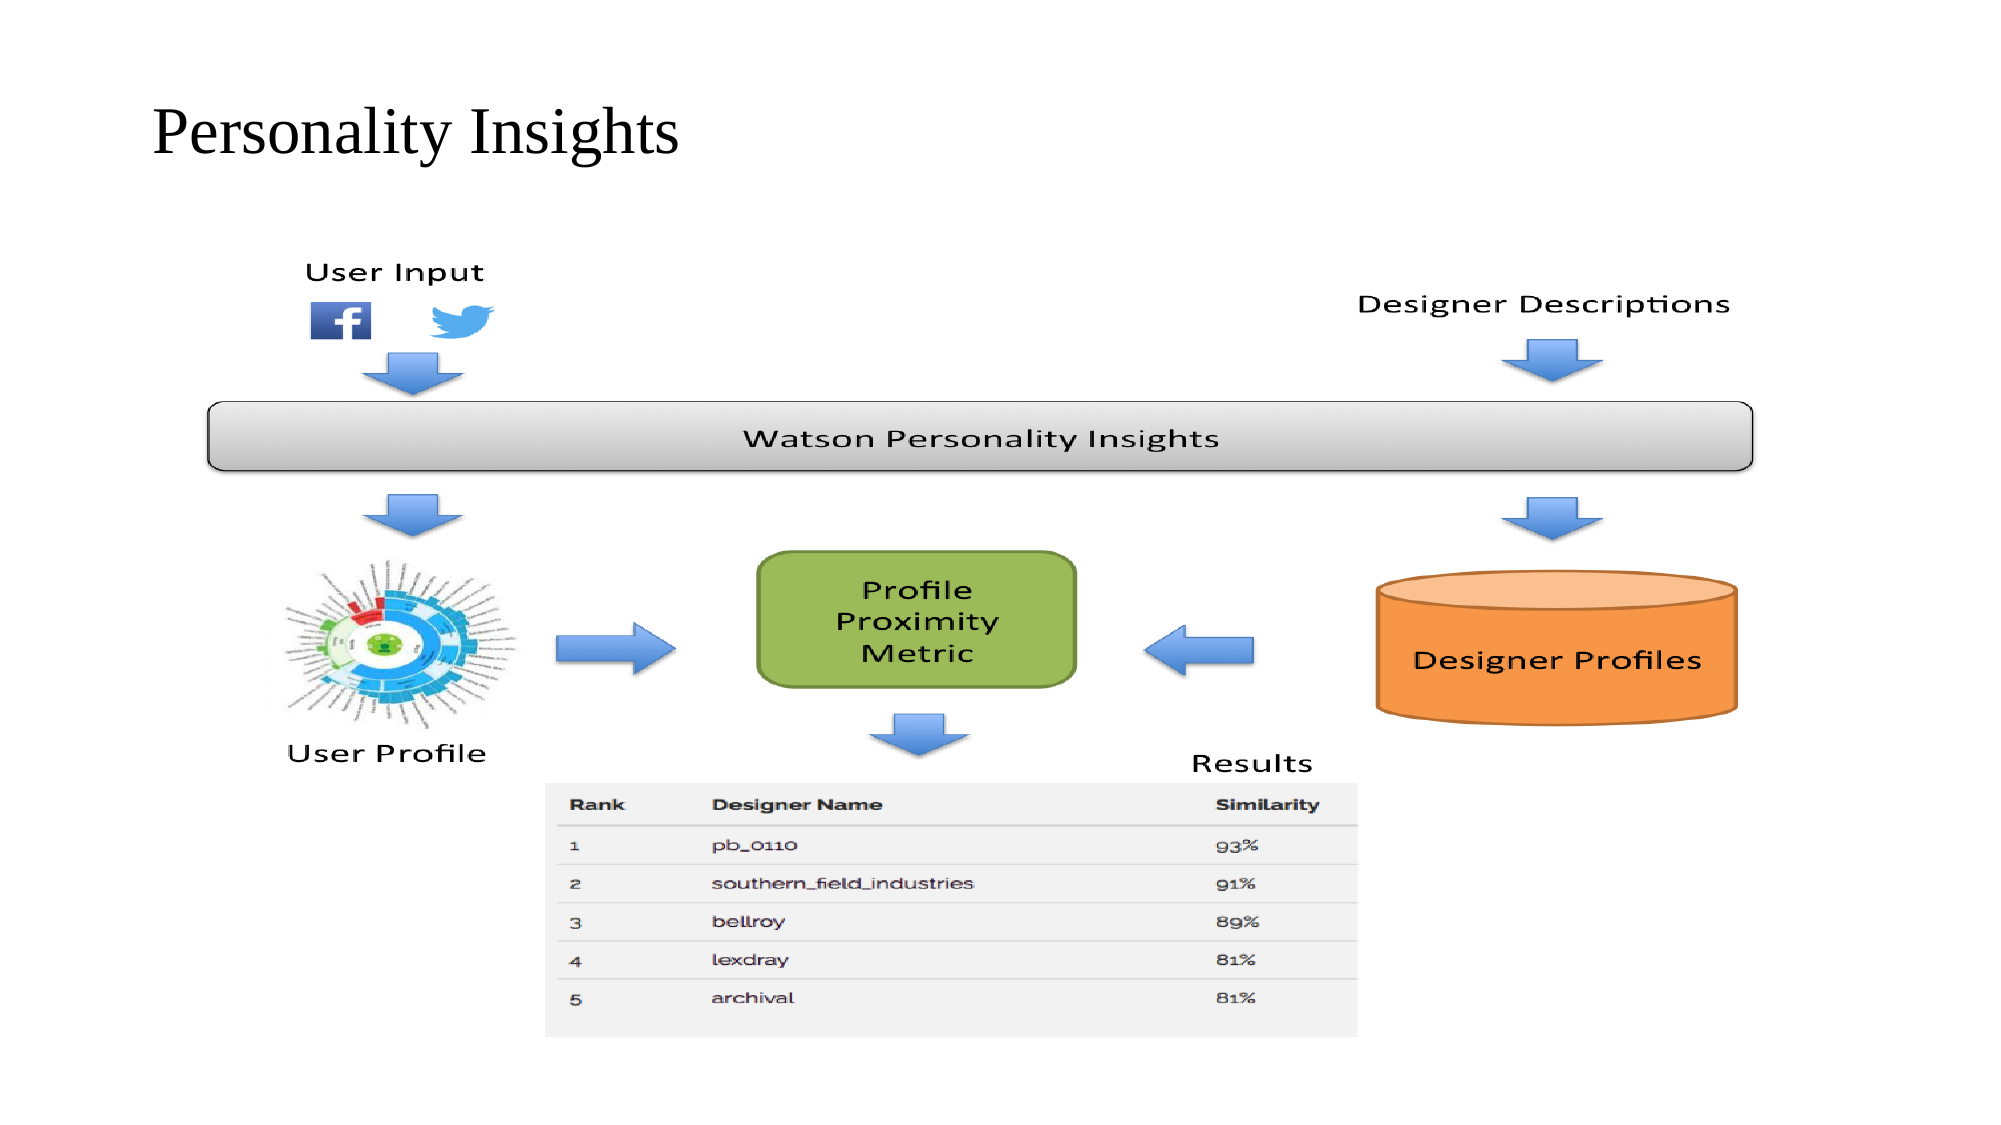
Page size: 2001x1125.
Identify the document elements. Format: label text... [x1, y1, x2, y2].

title Personality Insights [137, 59, 1863, 204]
picture [120, 238, 1820, 1037]
